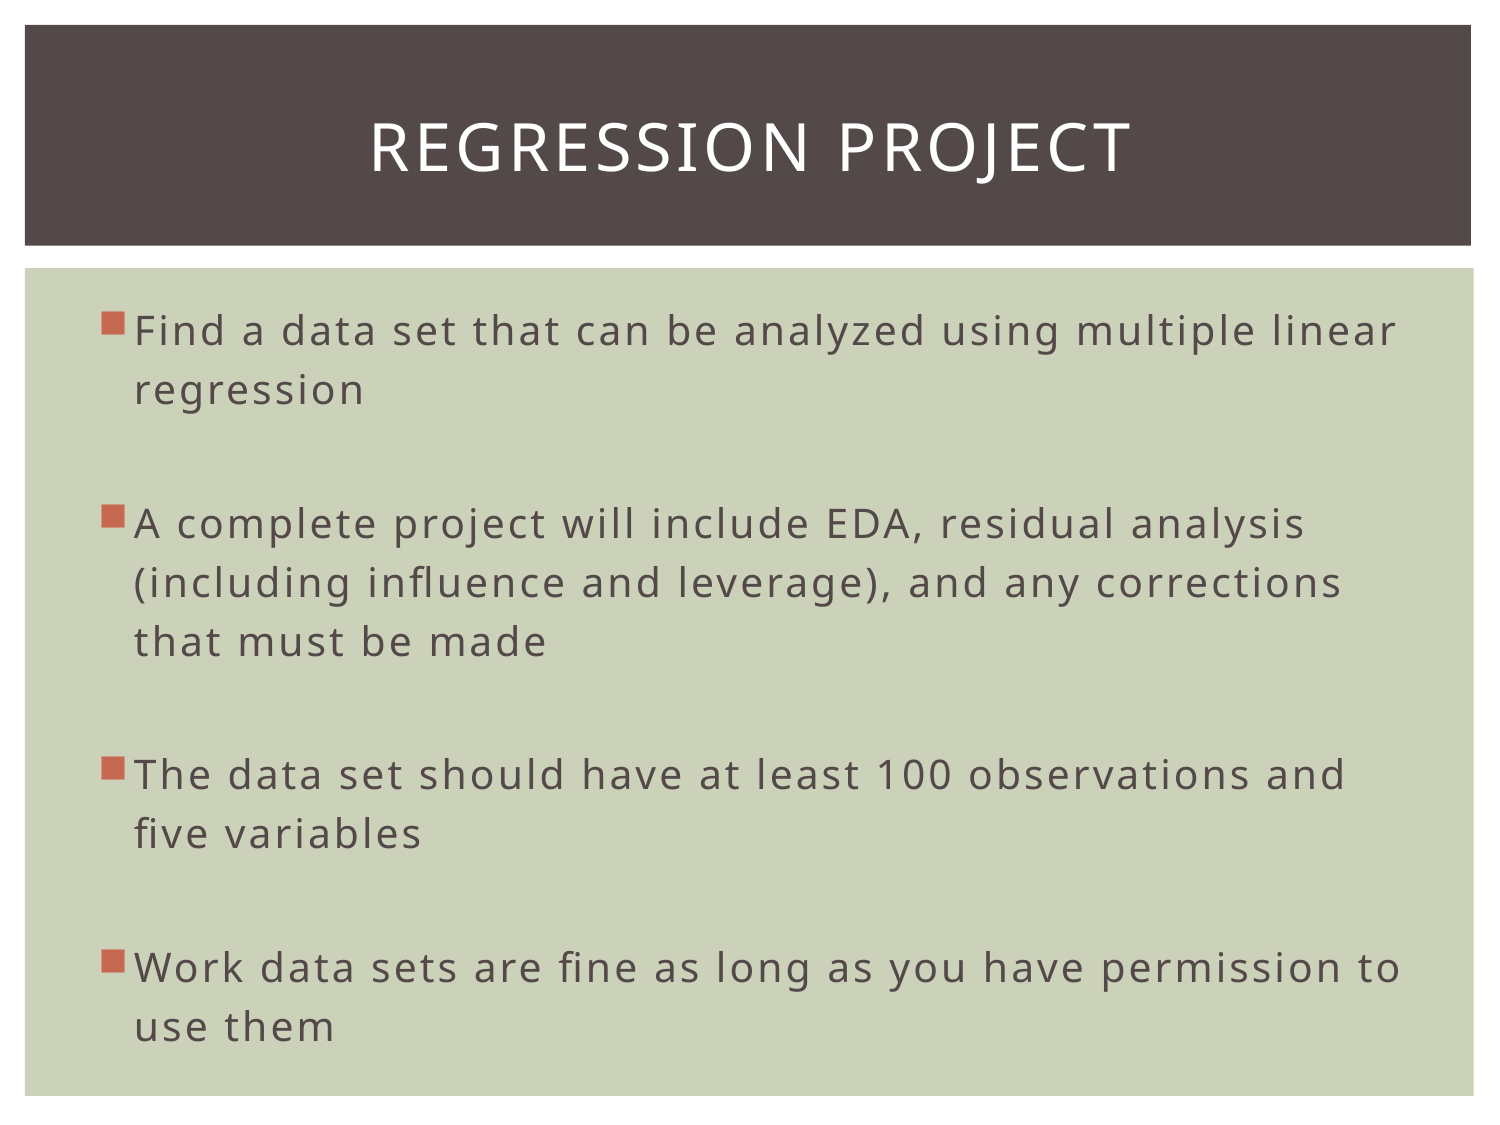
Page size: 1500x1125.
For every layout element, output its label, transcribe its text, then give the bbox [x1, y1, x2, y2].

list Find a data set that can be analyzed using multiple linear regression A complete project will include EDA, residual analysis (including influence and leverage), and any corrections that must be made The data set should have at least 100 observations and five variables Work data sets are fine as long as you have permission to use them [75, 287, 1425, 1060]
title Regression Project [62, 58, 1438, 232]
